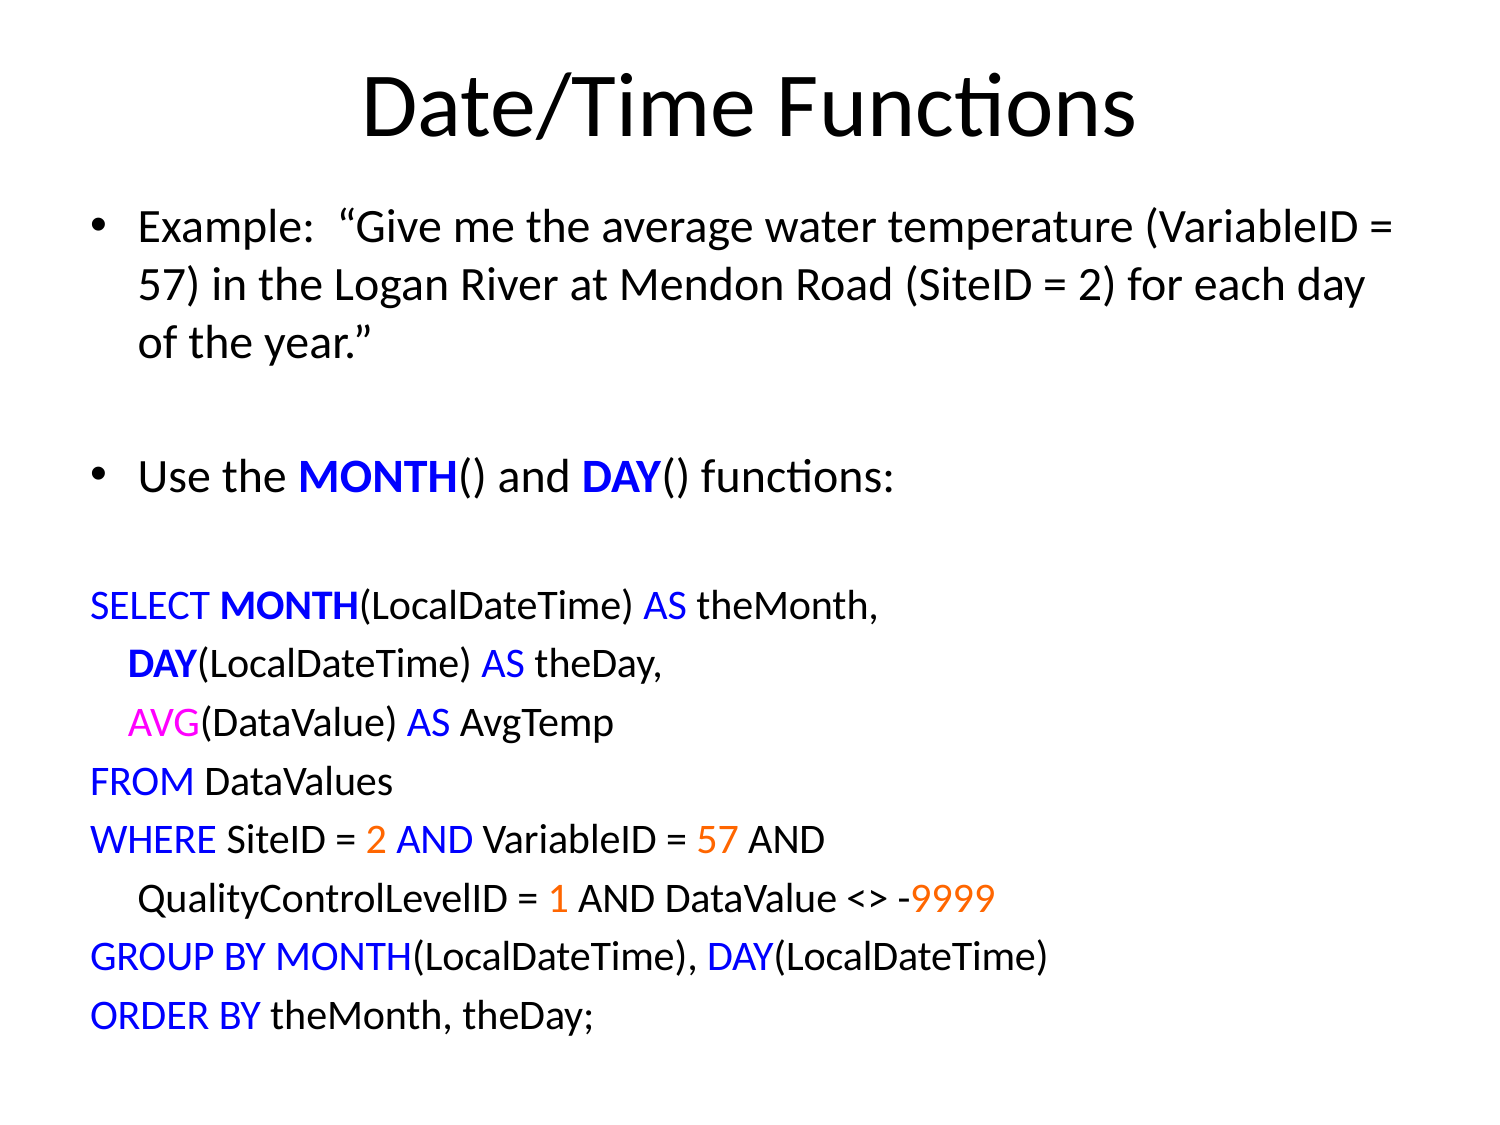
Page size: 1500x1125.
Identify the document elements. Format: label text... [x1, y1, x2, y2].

list Example: “Give me the average water temperature (VariableID = 57) in the Logan River at Mendon Road (SiteID = 2) for each day of the year.” Use the MONTH() and DAY() functions: SELECT MONTH(LocalDateTime) AS theMonth, DAY(LocalDateTime) AS theDay, AVG(DataValue) AS AvgTemp FROM DataValues WHERE SiteID = 2 AND VariableID = 57 AND QualityControlLevelID = 1 AND DataValue <> -9999 GROUP BY MONTH(LocalDateTime), DAY(LocalDateTime) ORDER BY theMonth, theDay; [75, 187, 1425, 1050]
title Date/Time Functions [75, 0, 1425, 187]
